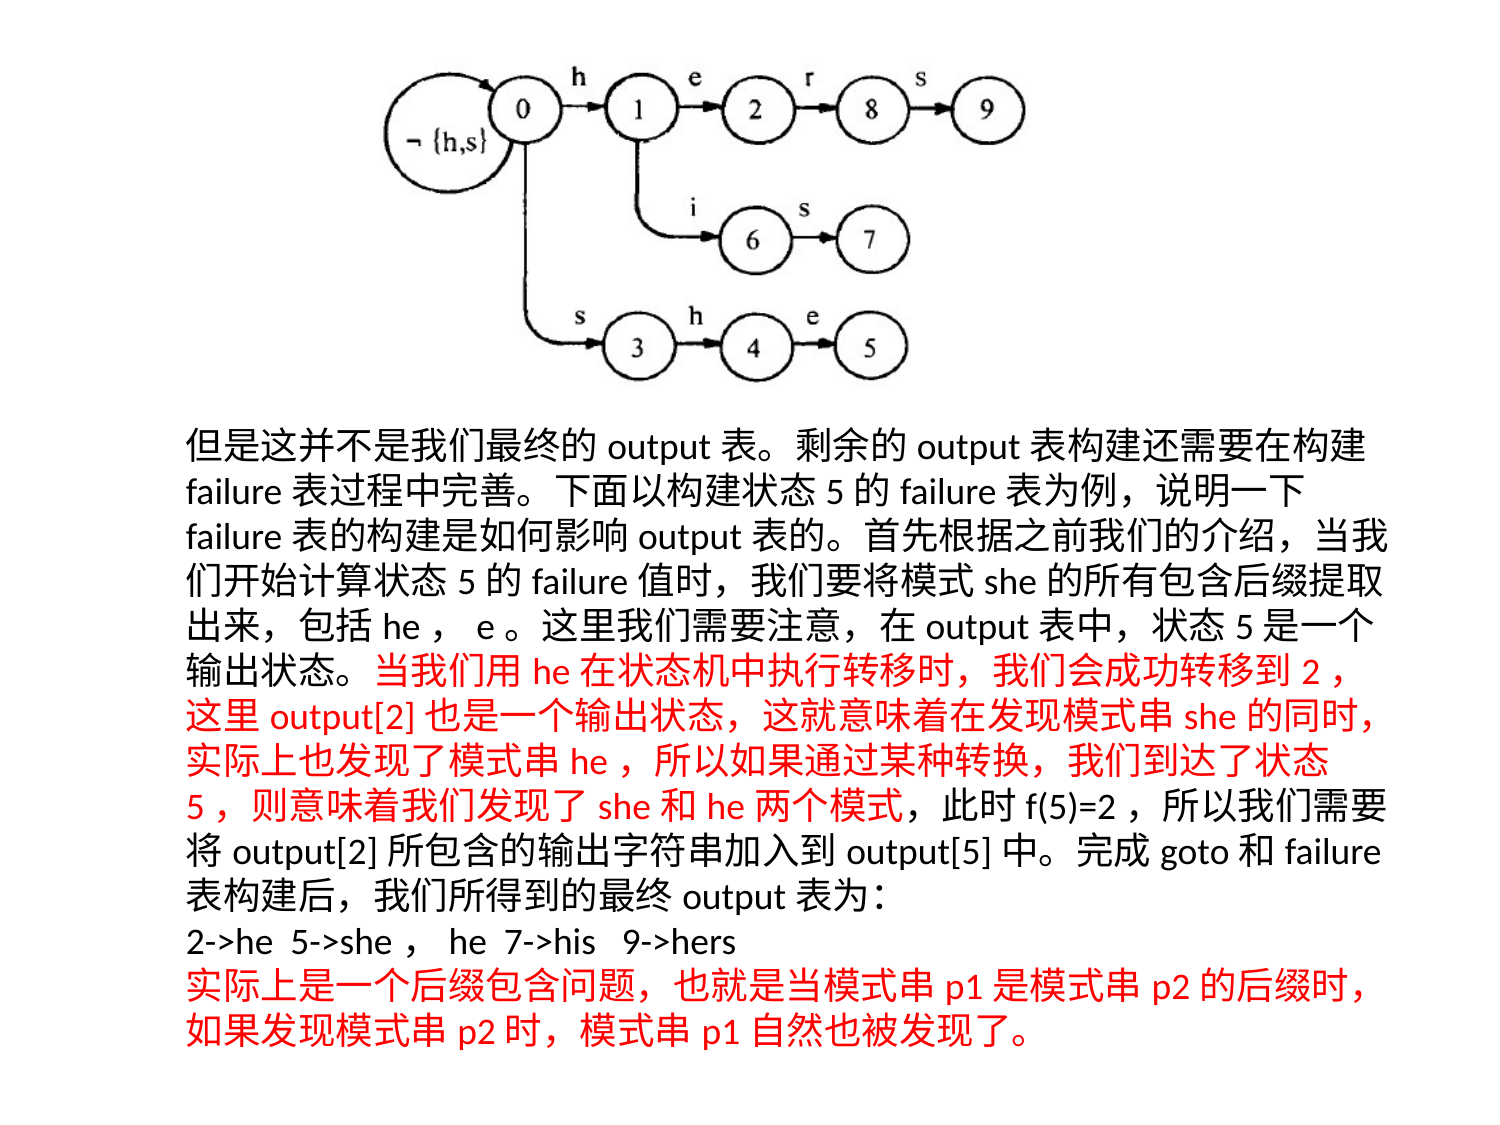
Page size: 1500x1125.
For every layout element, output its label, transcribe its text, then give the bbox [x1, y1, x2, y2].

text_box 但是这并不是我们最终的output表。剩余的output表构建还需要在构建failure表过程中完善。下面以构建状态5的failure表为例，说明一下failure表的构建是如何影响output表的。首先根据之前我们的介绍，当我们开始计算状态5的failure值时，我们要将模式she的所有包含后缀提取出来，包括he，e。这里我们需要注意，在output表中，状态5是一个输出状态。当我们用he在状态机中执行转移时，我们会成功转移到2，这里output[2]也是一个输出状态，这就意味着在发现模式串she的同时，实际上也发现了模式串he，所以如果通过某种转换，我们到达了状态5，则意味着我们发现了she和he两个模式，此时f(5)=2，所以我们需要将output[2]所包含的输出字符串加入到output[5]中。完成goto和failure表构建后，我们所得到的最终output表为： 2->he 5->she，he 7->his 9->hers 实际上是一个后缀包含问题，也就是当模式串p1是模式串p2的后缀时，如果发现模式串p2时，模式串p1自然也被发现了。 [171, 55, 1412, 1060]
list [336, 54, 1058, 398]
